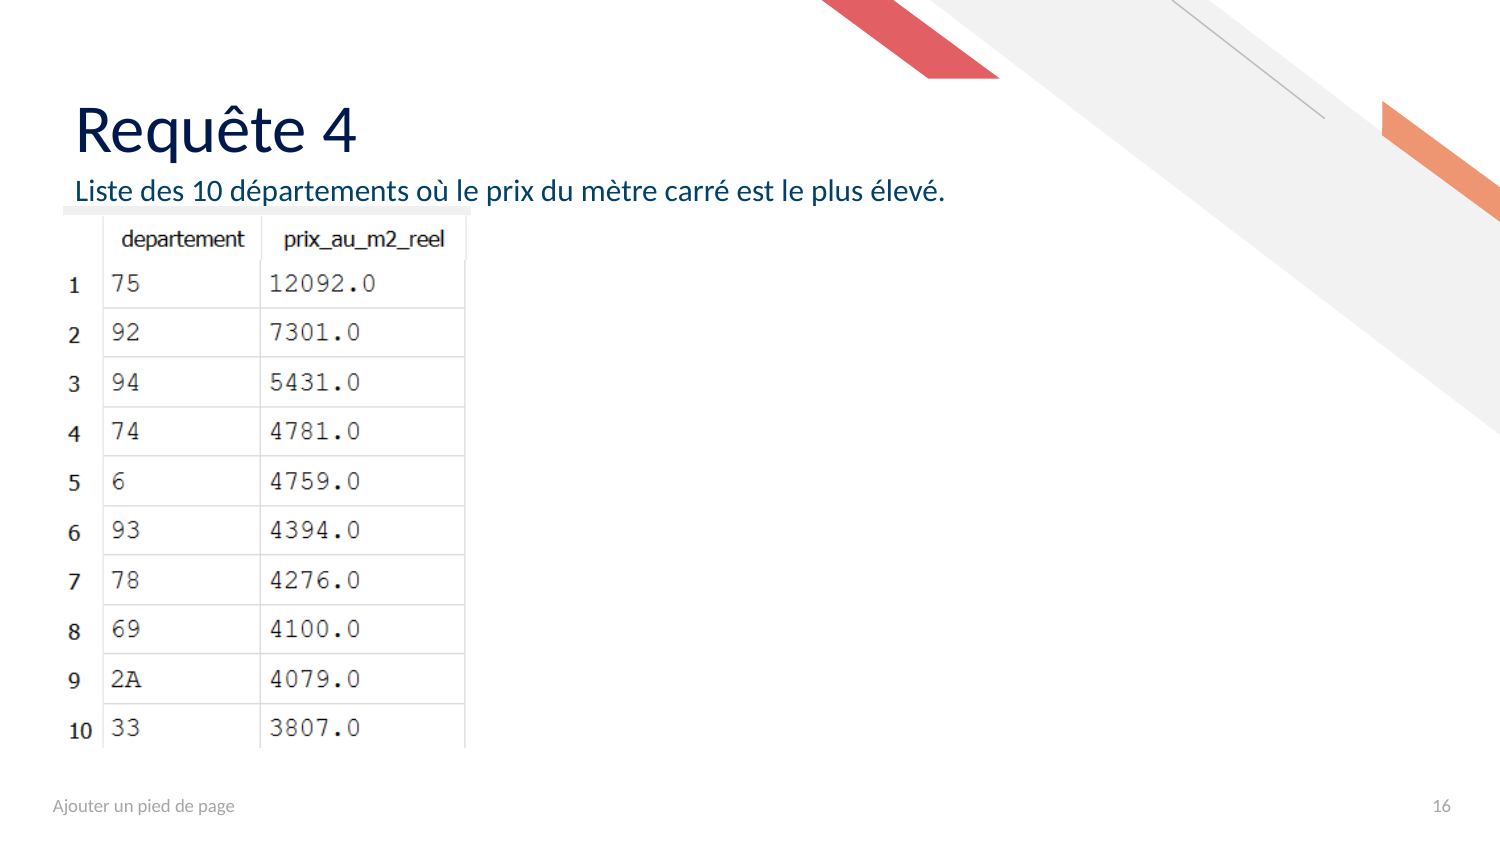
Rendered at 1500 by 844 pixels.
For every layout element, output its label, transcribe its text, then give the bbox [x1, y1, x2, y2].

slide_number 16 [1371, 782, 1463, 827]
footer Ajouter un pied de page [41, 782, 548, 827]
title Requête 4 [63, 25, 1090, 167]
picture [63, 206, 471, 748]
list Liste des 10 départements où le prix du mètre carré est le plus élevé. [64, 169, 971, 245]
